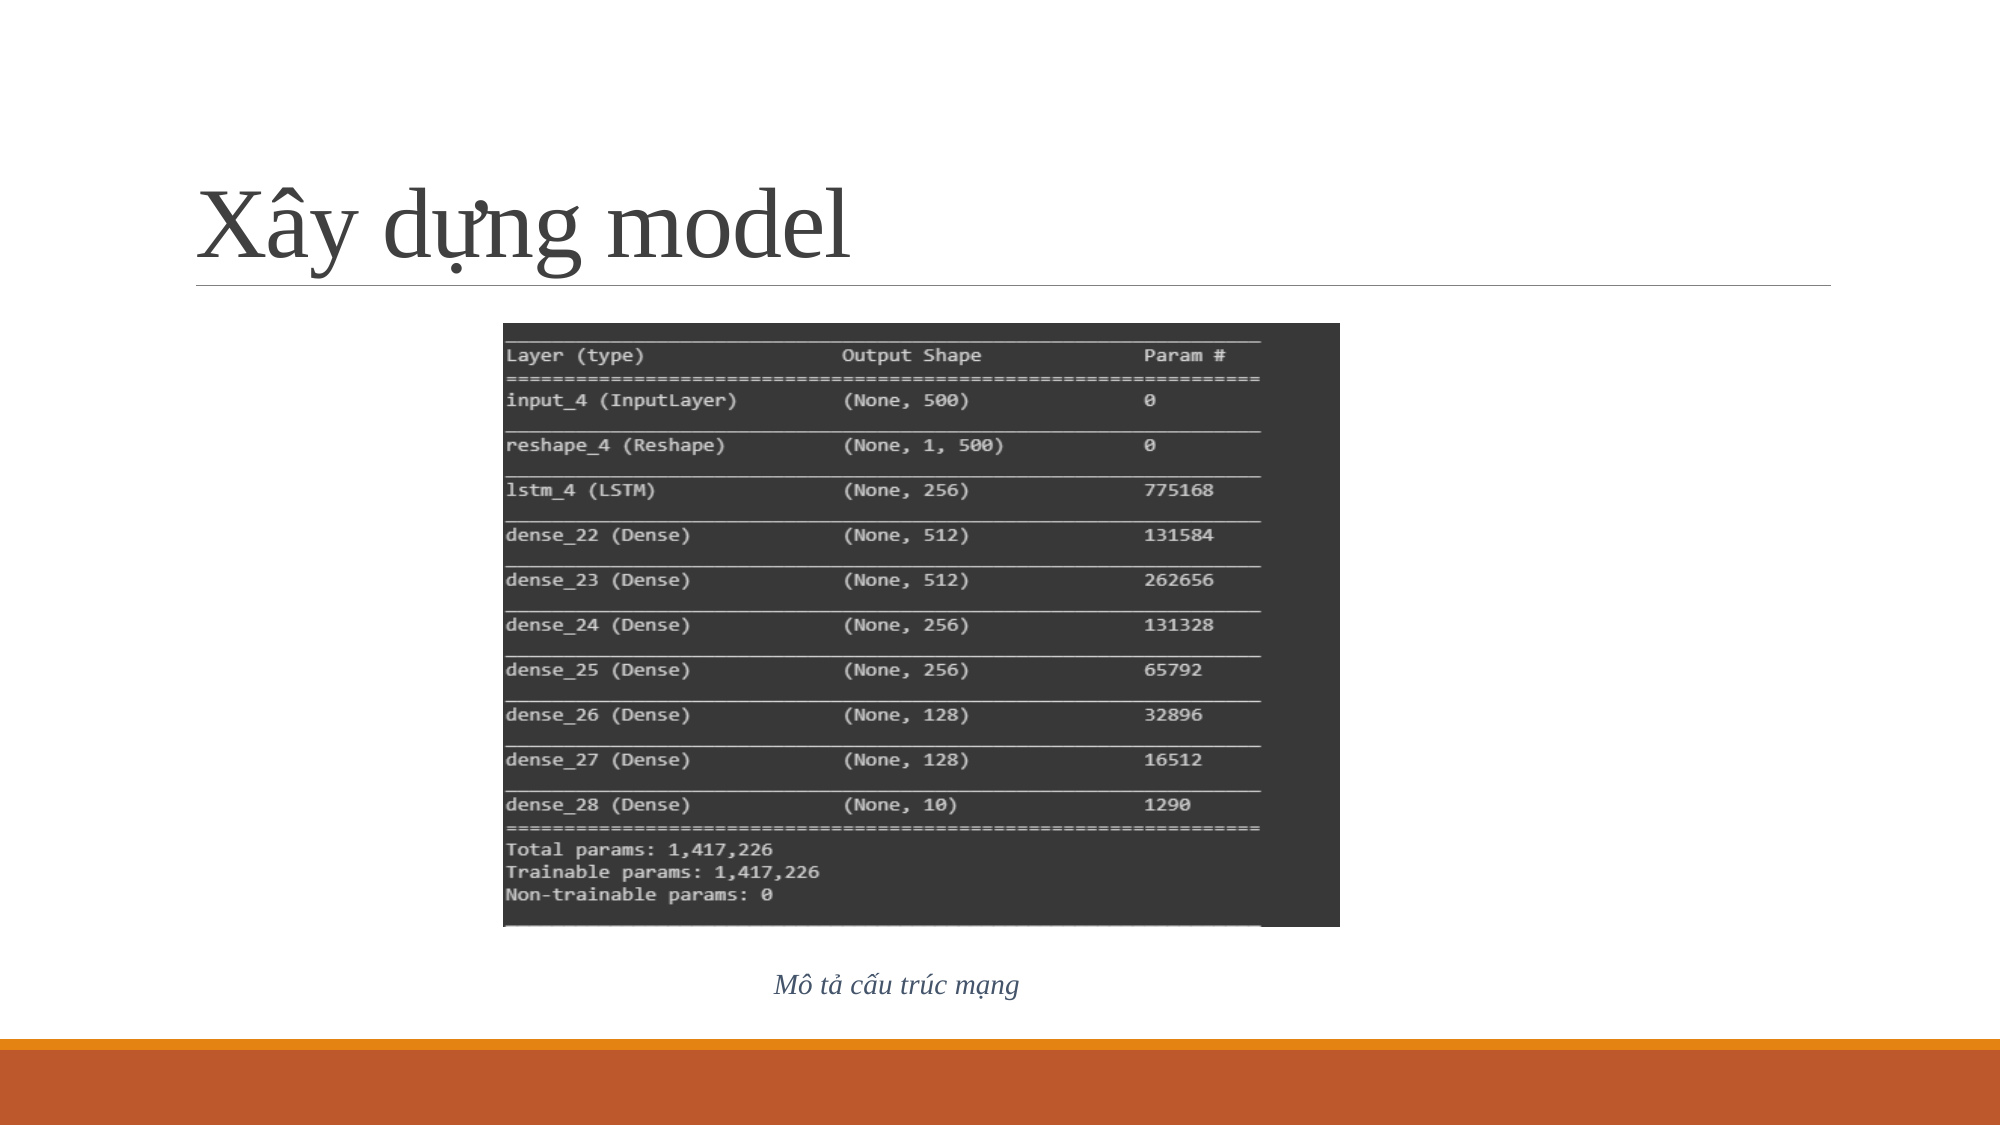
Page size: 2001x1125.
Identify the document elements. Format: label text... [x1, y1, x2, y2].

text_box Mô tả cấu trúc mạng [773, 965, 1316, 1001]
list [503, 323, 1341, 928]
title Xây dựng model [180, 47, 1830, 285]
